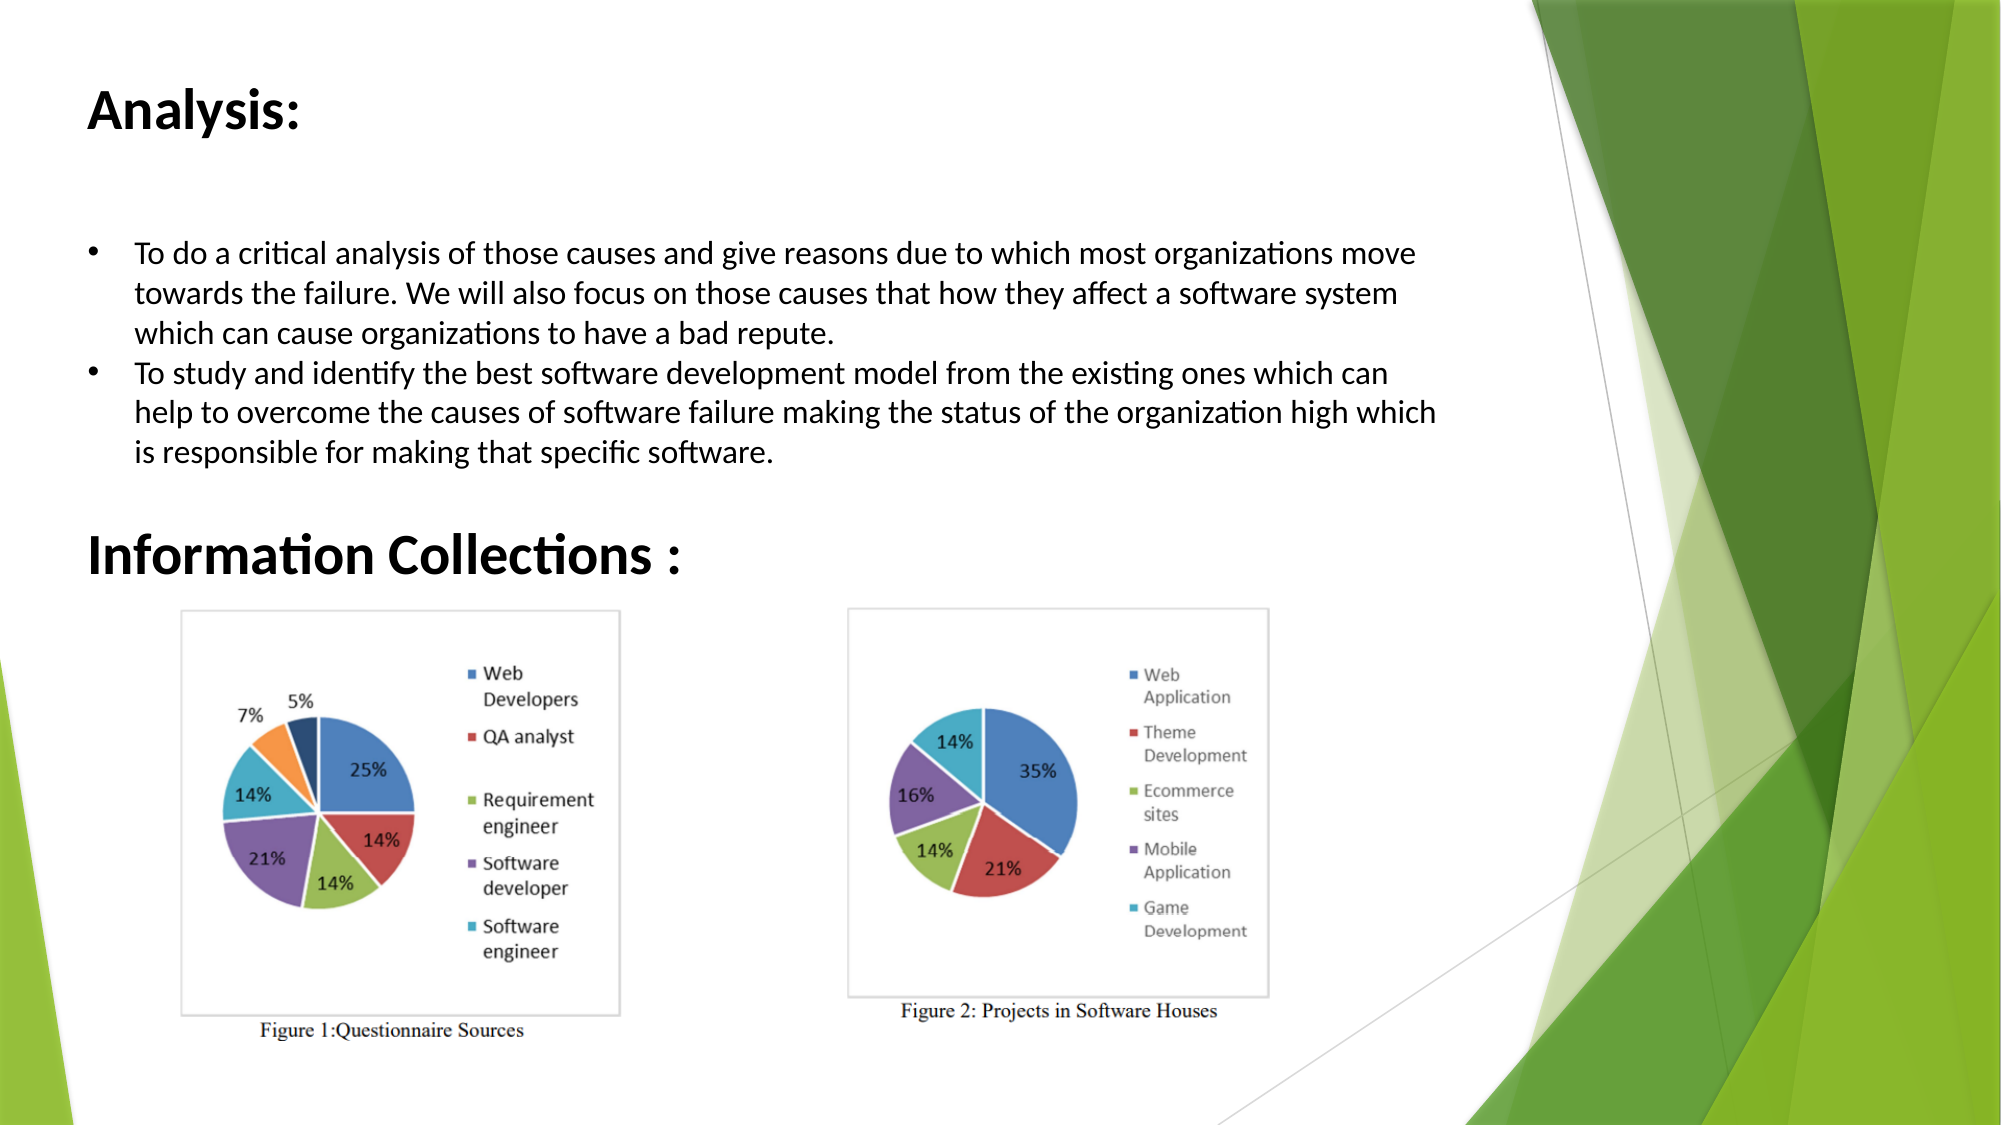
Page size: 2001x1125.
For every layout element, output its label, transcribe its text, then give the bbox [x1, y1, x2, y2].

picture [168, 593, 641, 1042]
picture [841, 593, 1295, 1031]
text_box Analysis: To do a critical analysis of those causes and give reasons due to which most organizations move towards the failure. We will also focus on those causes that how they affect a software system which can cause organizations to have a bad repute. To study and identify the best software development model from the existing ones which can help to overcome the causes of software failure making the status of the organization high which is responsible for making that specific software. [72, 63, 1455, 508]
text_box Information Collections : [72, 508, 1455, 719]
